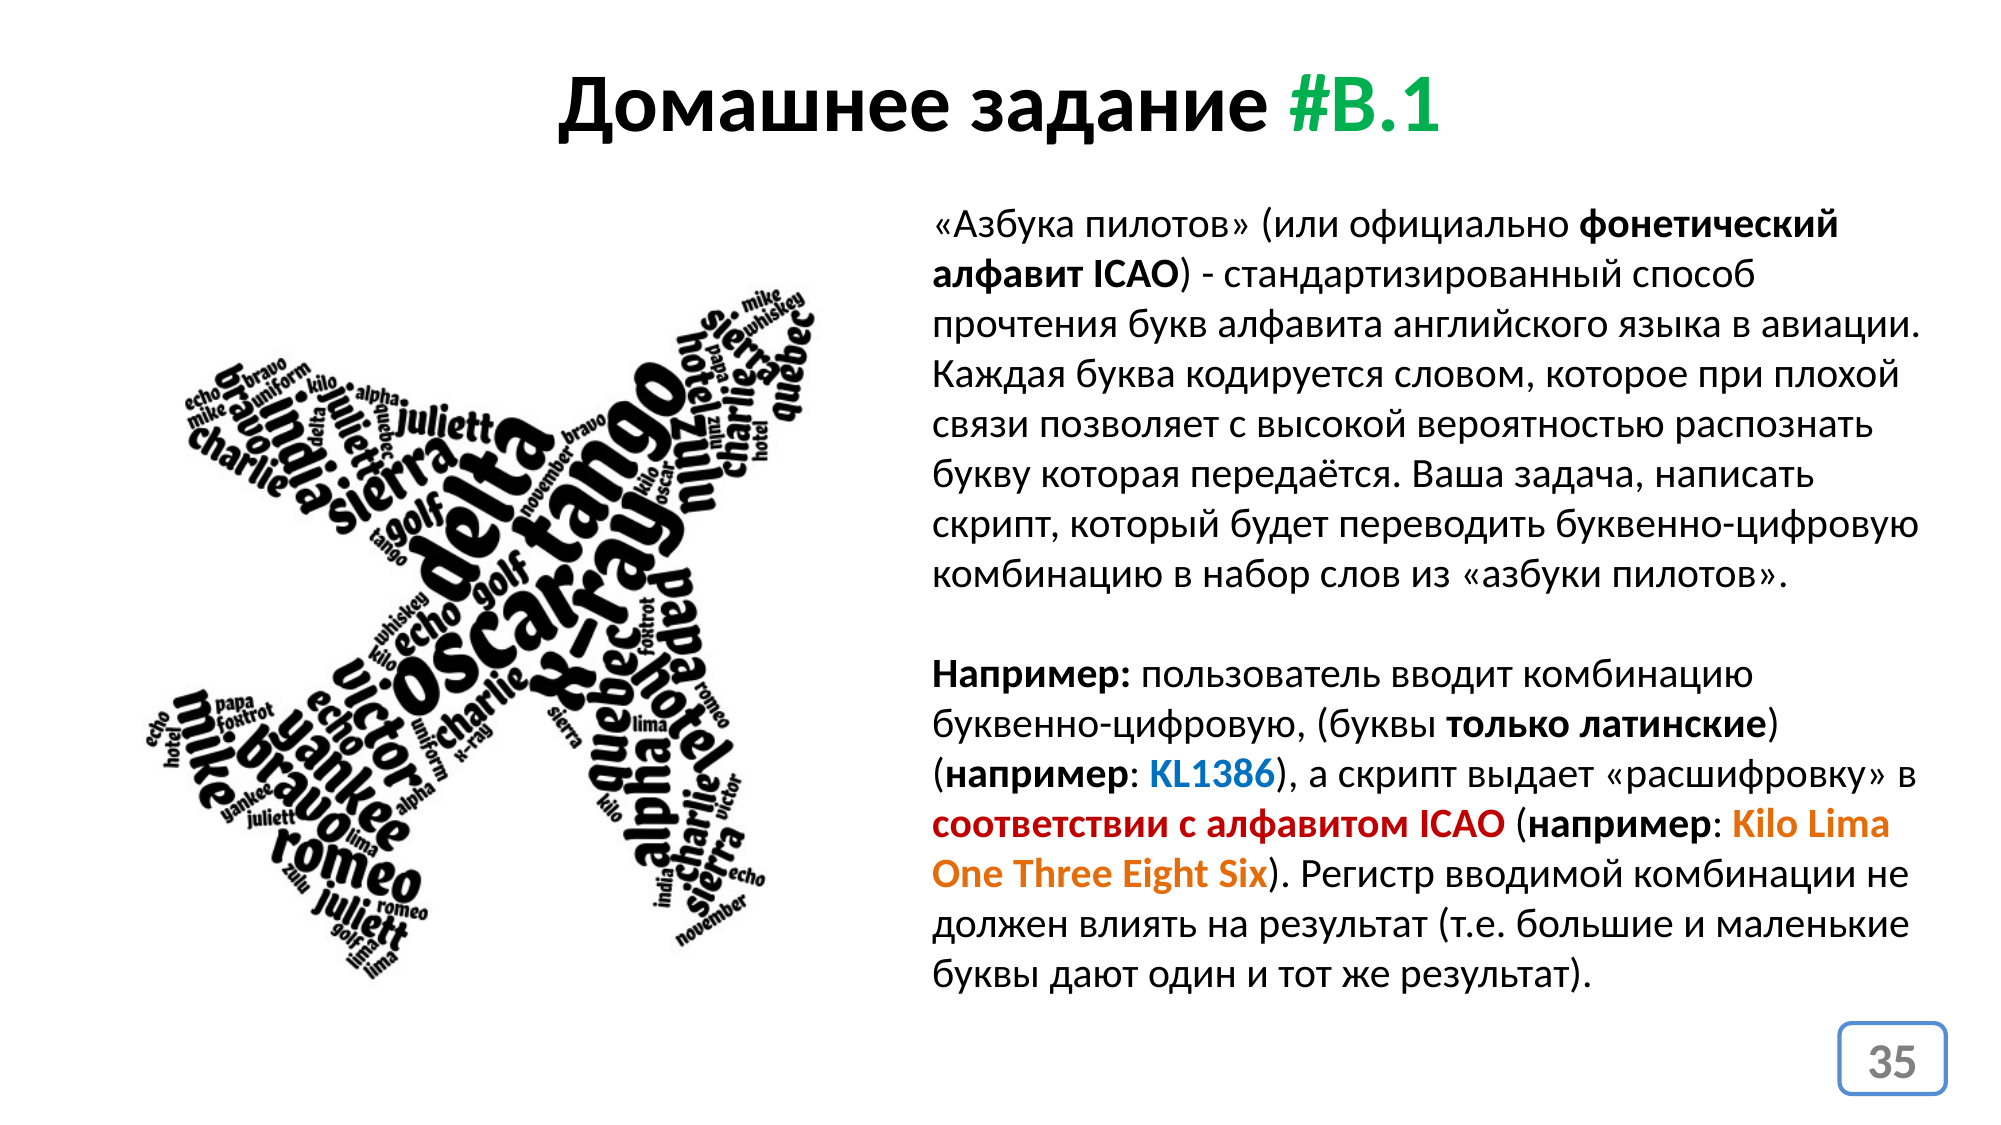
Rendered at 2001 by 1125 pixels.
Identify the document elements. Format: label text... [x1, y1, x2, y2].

text_box «Азбука пилотов» (или официально фонетический алфавит ICAO) - стандартизированный способ прочтения букв алфавита английского языка в авиации. Каждая буква кодируется словом, которое при плохой связи позволяет с высокой вероятностью распознать букву которая передаётся. Ваша задача, написать скрипт, который будет переводить буквенно-цифровую комбинацию в набор слов из «азбуки пилотов». Например: пользователь вводит комбинацию буквенно-цифровую, (буквы только латинские) (например: KL1386), а скрипт выдает «расшифровку» в соответствии с алфавитом ICAO (например: Kilo Lima One Three Eight Six). Регистр вводимой комбинации не должен влиять на результат (т.е. большие и маленькие буквы дают один и тот же результат). [917, 188, 1945, 1004]
text_box 35 [1837, 1021, 1948, 1097]
picture [55, 210, 905, 1059]
title Домашнее задание #B.1 [0, 0, 2000, 197]
